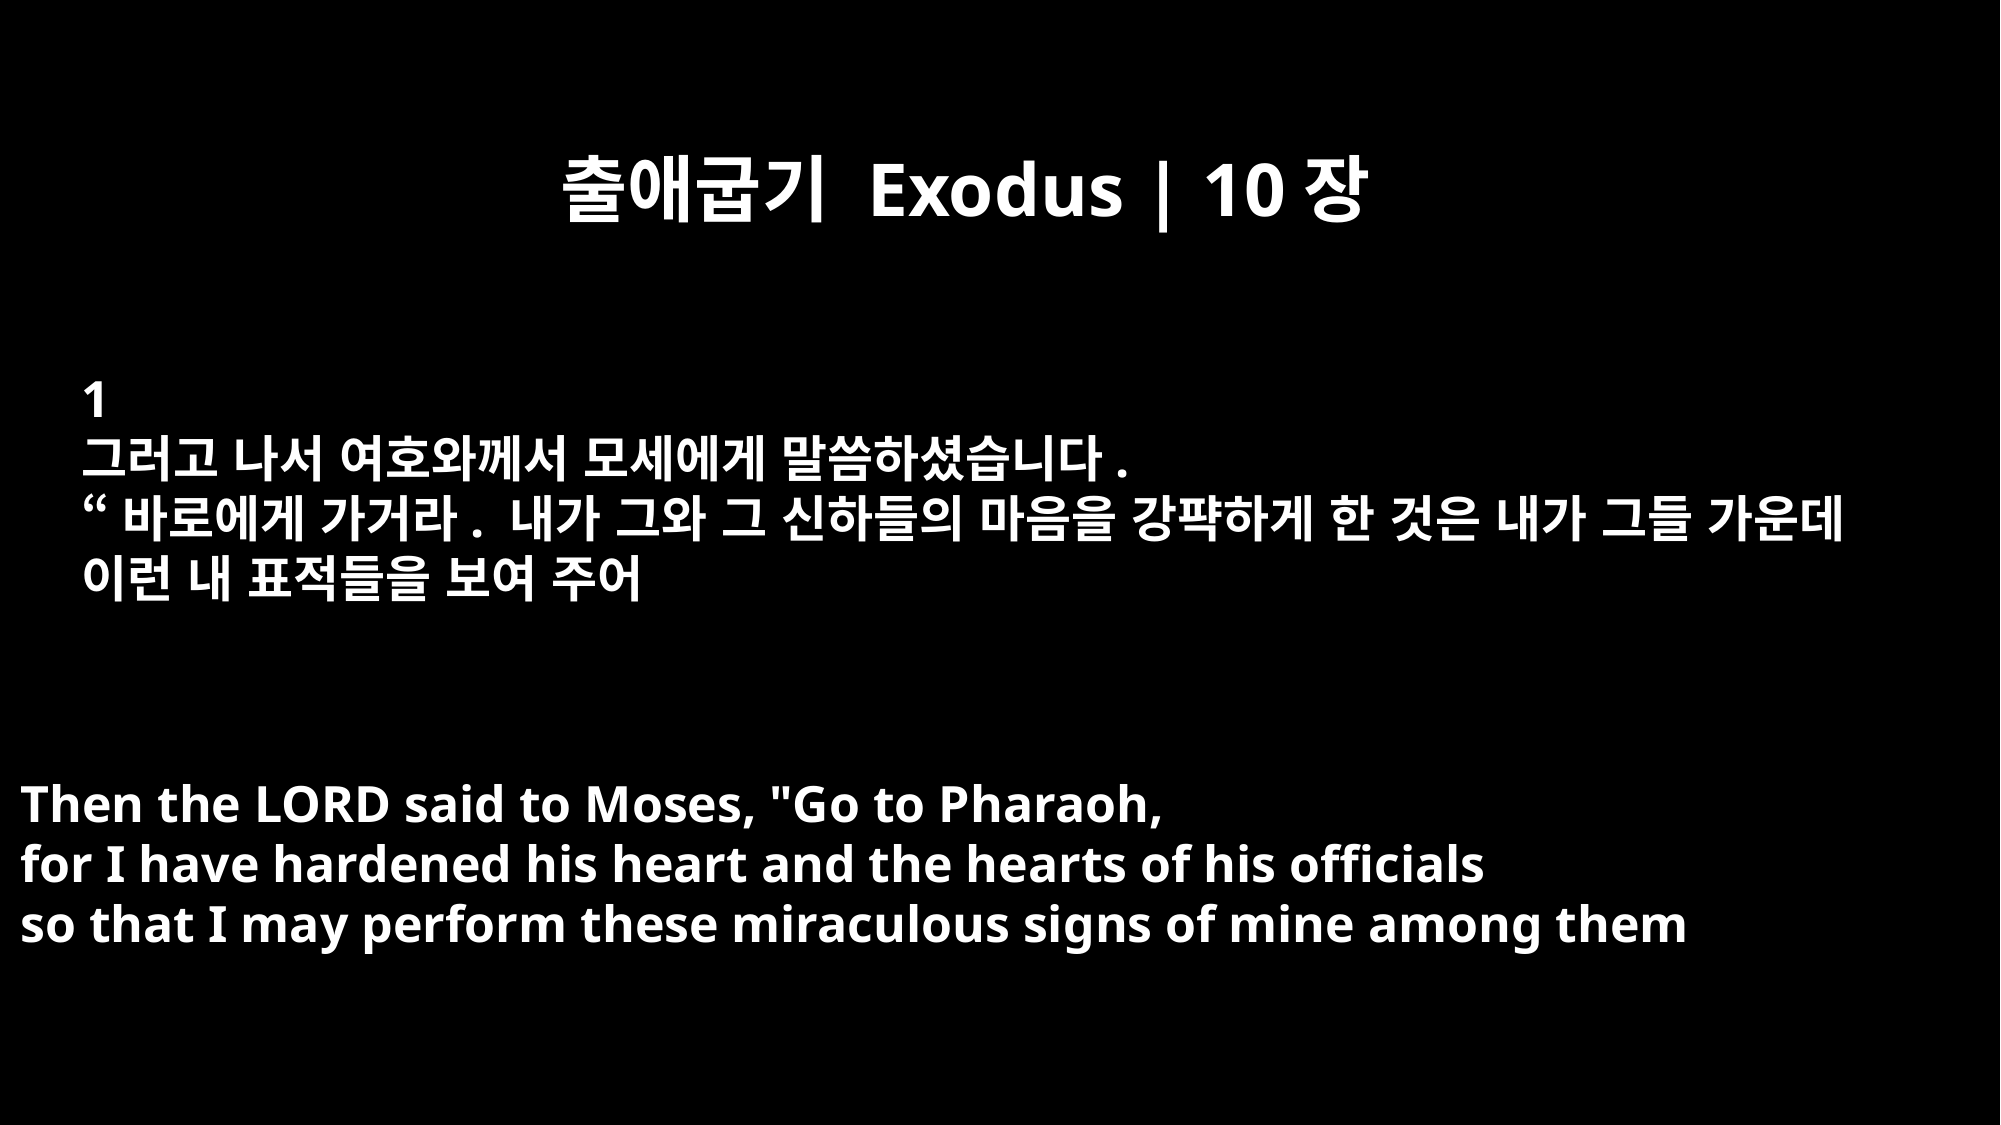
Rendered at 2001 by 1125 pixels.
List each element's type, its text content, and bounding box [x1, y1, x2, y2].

text_box ﻿1 그러고 나서 여호와께서 모세에게 말씀하셨습니다. “바로에게 가거라. 내가 그와 그 신하들의 마음을 강퍅하게 한 것은 내가 그들 가운데 이런 내 표적들을 보여 주어 [67, 359, 1875, 615]
text_box Then the LORD said to Moses, "Go to Pharaoh, for I have hardened his heart and the hearts of his officials so that I may perform these miraculous signs of mine among them [5, 764, 1705, 960]
text_box 출애굽기 Exodus | 10장 [545, 136, 1387, 239]
